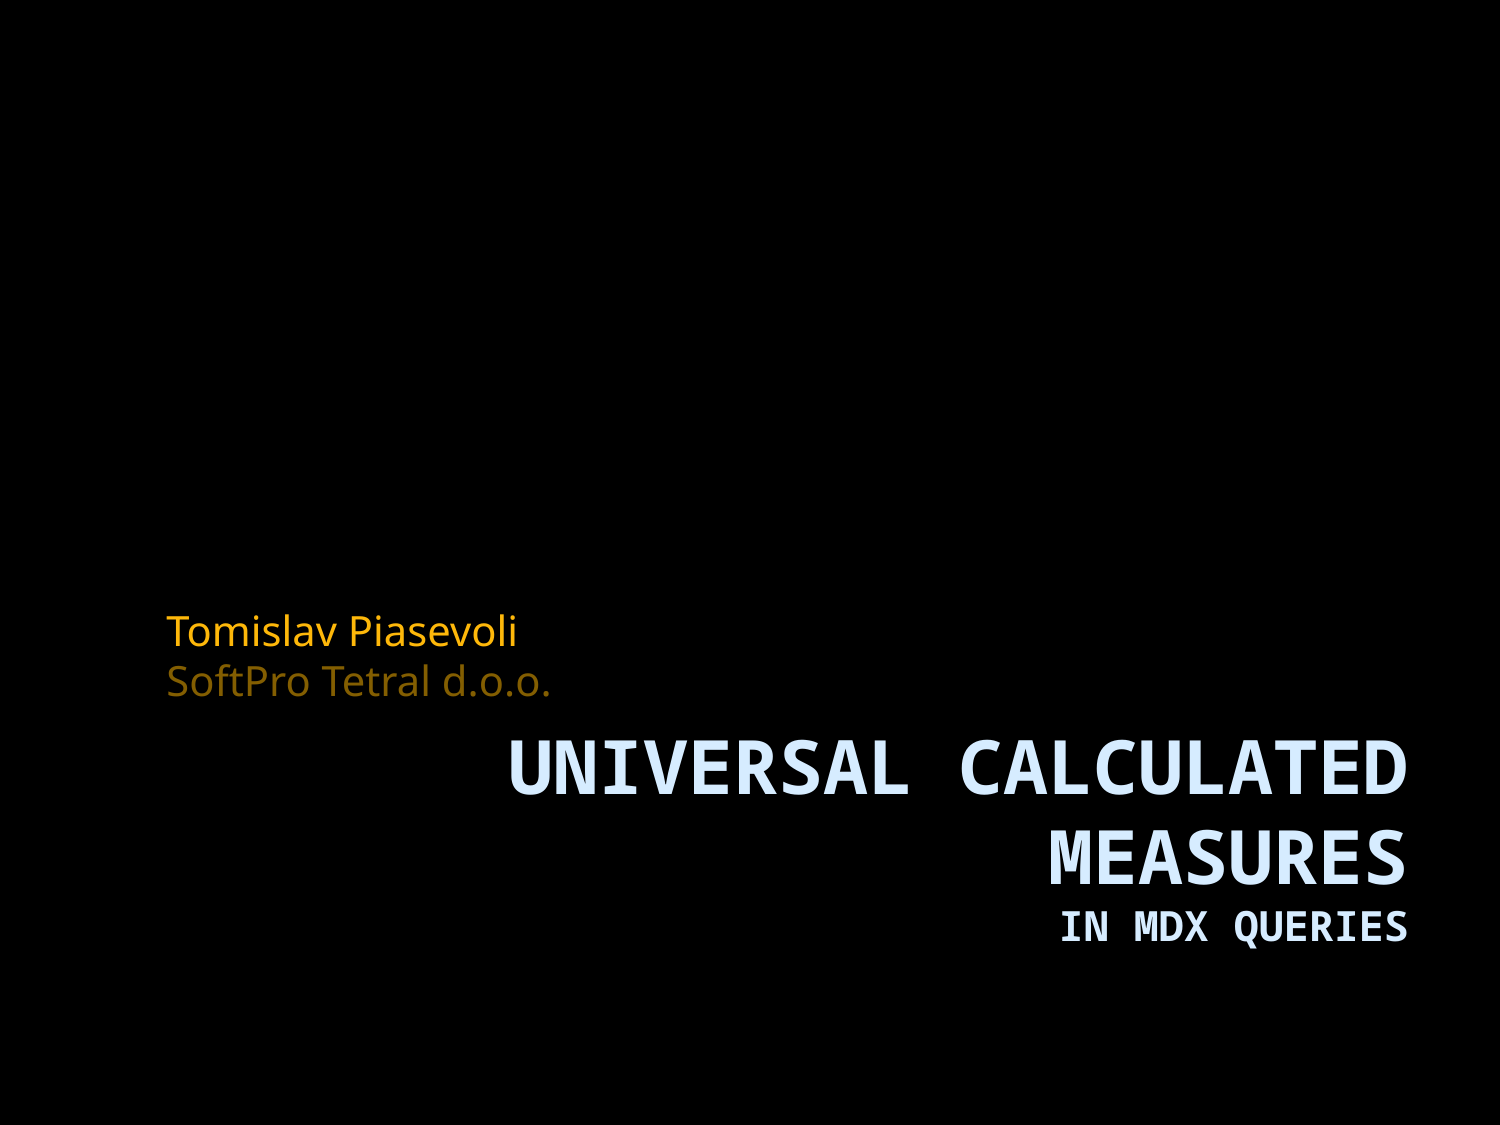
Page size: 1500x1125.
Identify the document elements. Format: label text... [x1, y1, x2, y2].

subtitle Tomislav Piasevoli SoftPro Tetral d.o.o. [150, 464, 1425, 713]
title Universal calculated measures in MDX queries [150, 713, 1425, 1037]
